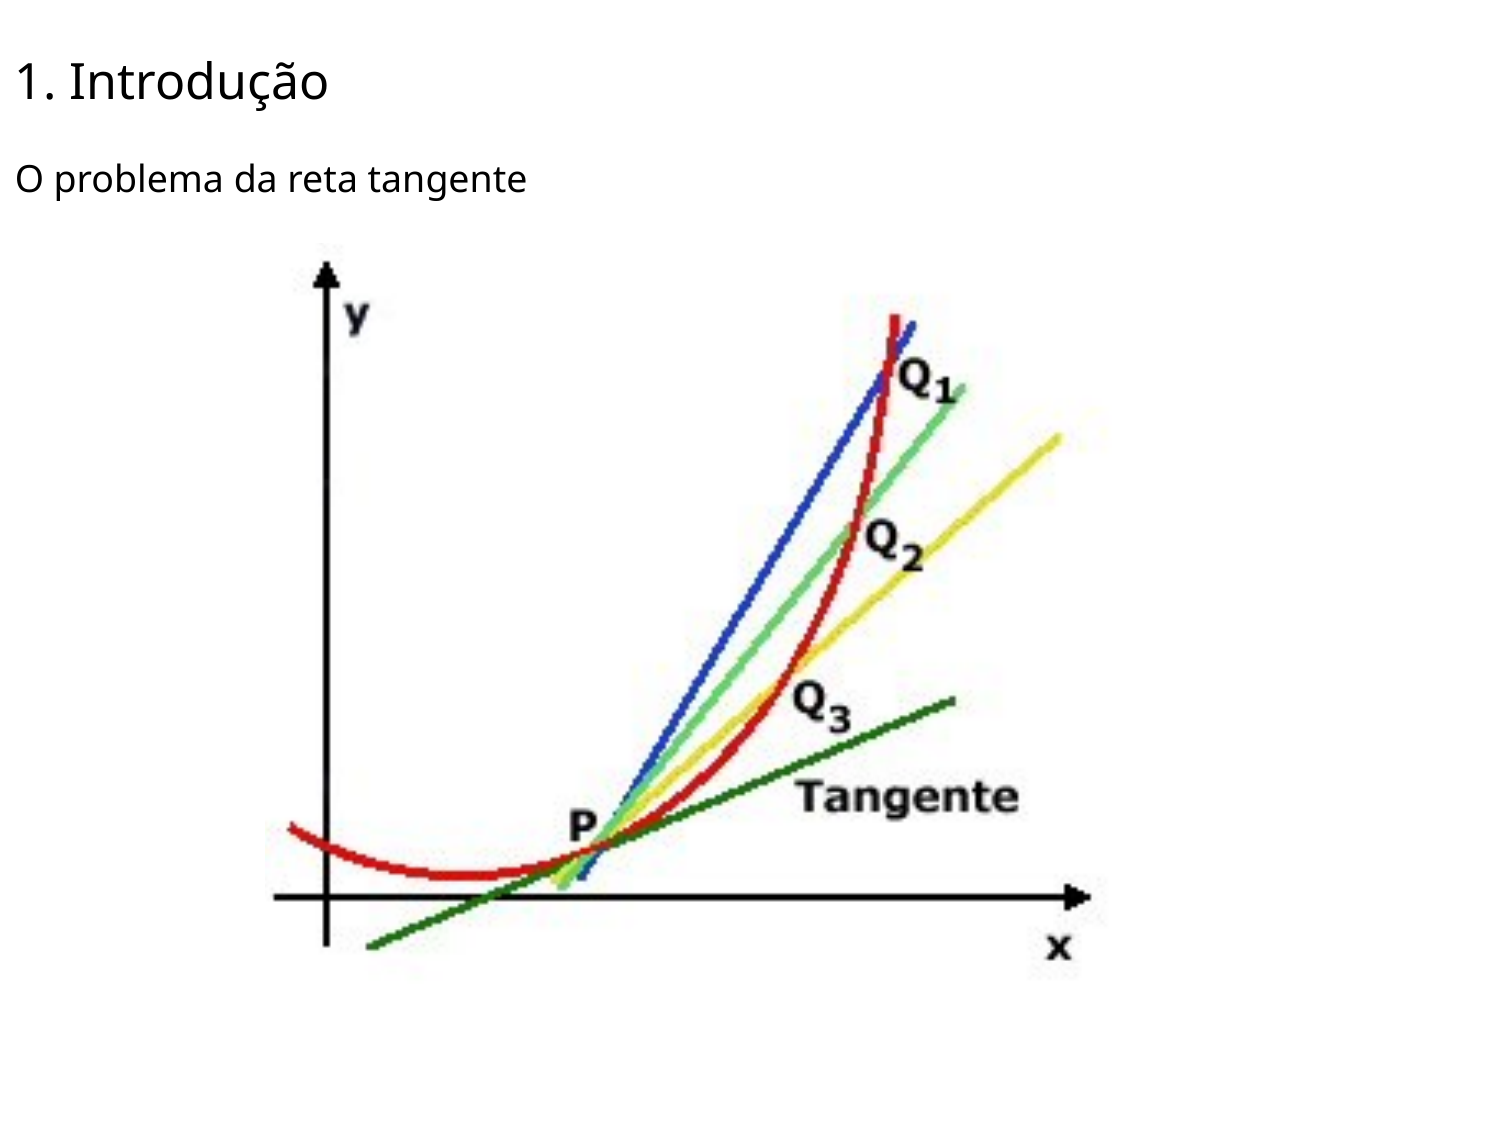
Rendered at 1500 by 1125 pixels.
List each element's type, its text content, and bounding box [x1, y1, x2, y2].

picture [265, 243, 1129, 985]
text_box 1. Introdução O problema da reta tangente [0, 42, 1483, 298]
